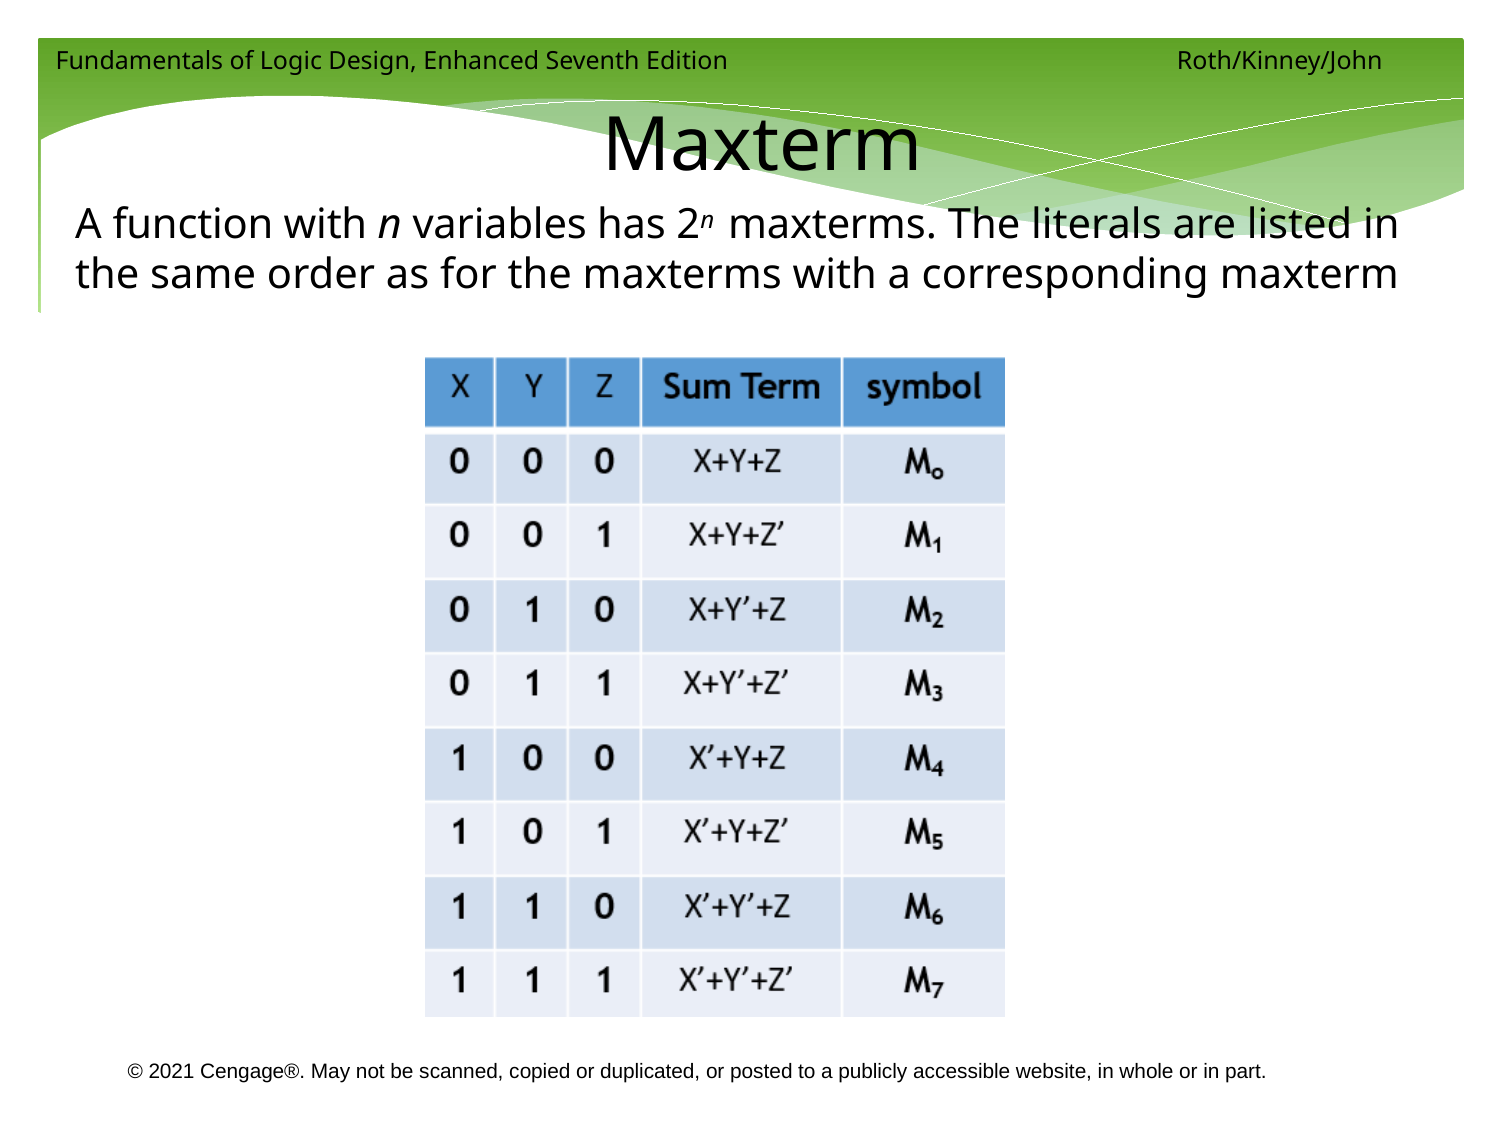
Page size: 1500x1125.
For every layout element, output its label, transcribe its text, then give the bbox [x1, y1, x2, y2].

subtitle A function with n variables has 2n maxterms. The literals are listed in the same order as for the maxterms with a corresponding maxterm [60, 189, 1466, 363]
title Maxterm [125, 87, 1401, 189]
picture [424, 357, 1006, 1017]
